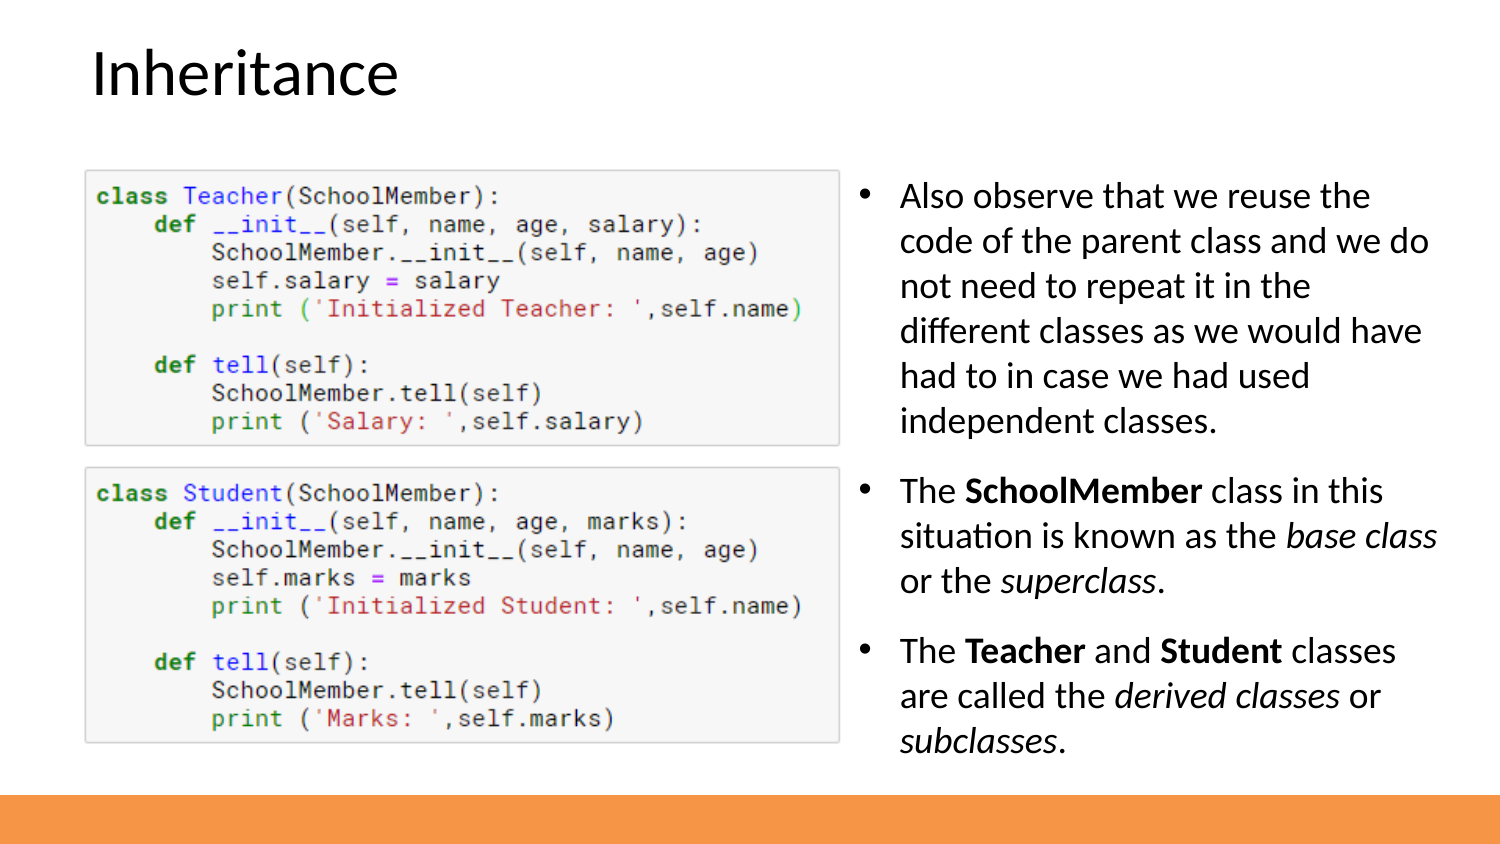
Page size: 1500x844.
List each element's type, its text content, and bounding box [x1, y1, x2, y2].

text_box Inheritance [76, 21, 946, 117]
text_box Also observe that we reuse the code of the parent class and we do not need to repeat it in the different classes as we would have had to in case we had used independent classes. The SchoolMember class in this situation is known as the base class or the superclass. The Teacher and Student classes are called the derived classes or subclasses. [843, 163, 1465, 769]
picture [77, 162, 856, 751]
